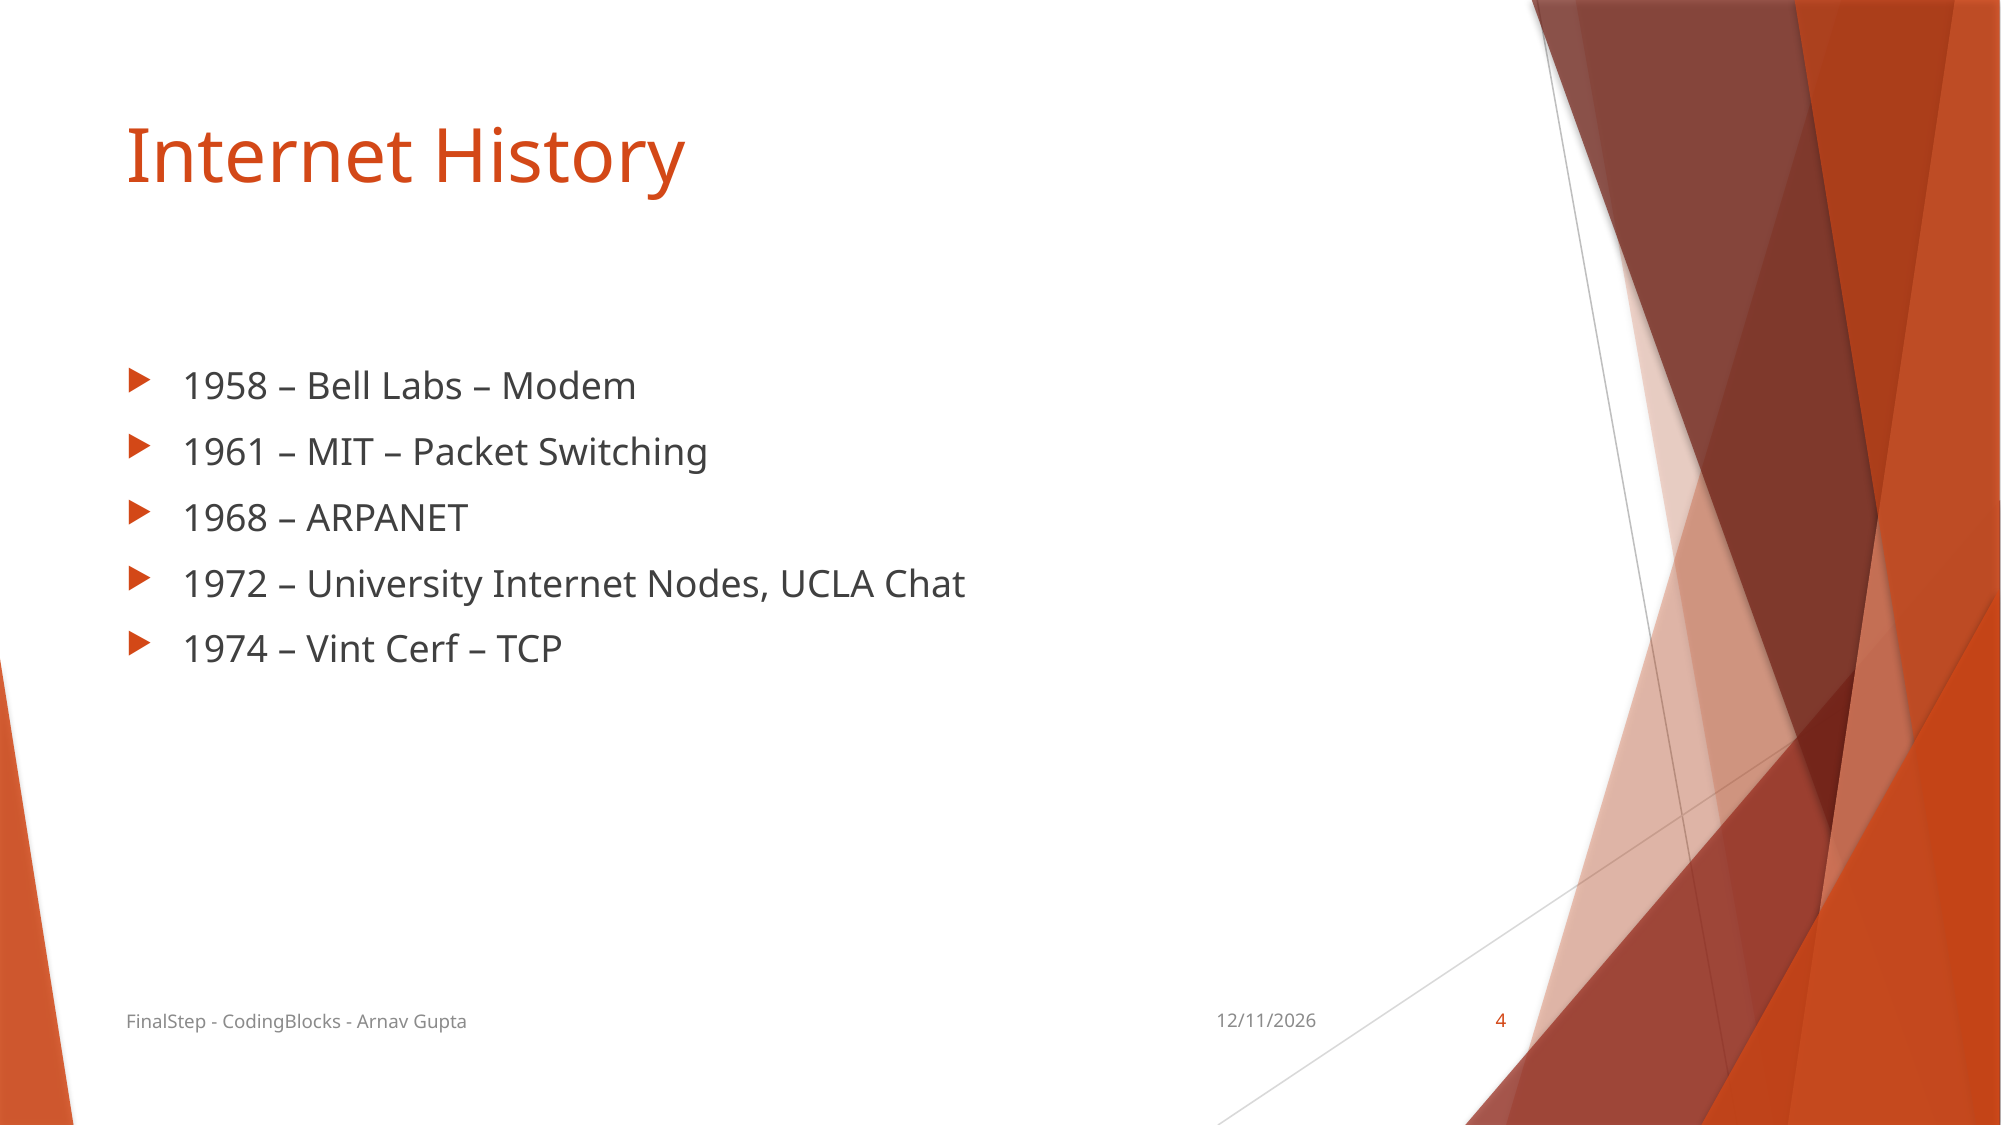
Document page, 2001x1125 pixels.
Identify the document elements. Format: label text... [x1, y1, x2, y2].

footer FinalStep - CodingBlocks - Arnav Gupta [111, 991, 1145, 1051]
title Internet History [111, 99, 1522, 317]
list 1958 – Bell Labs – Modem 1961 – MIT – Packet Switching 1968 – ARPANET 1972 – University Internet Nodes, UCLA Chat 1974 – Vint Cerf – TCP [111, 354, 1522, 992]
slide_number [1181, 991, 1332, 1051]
slide_number 4 [1409, 991, 1522, 1051]
